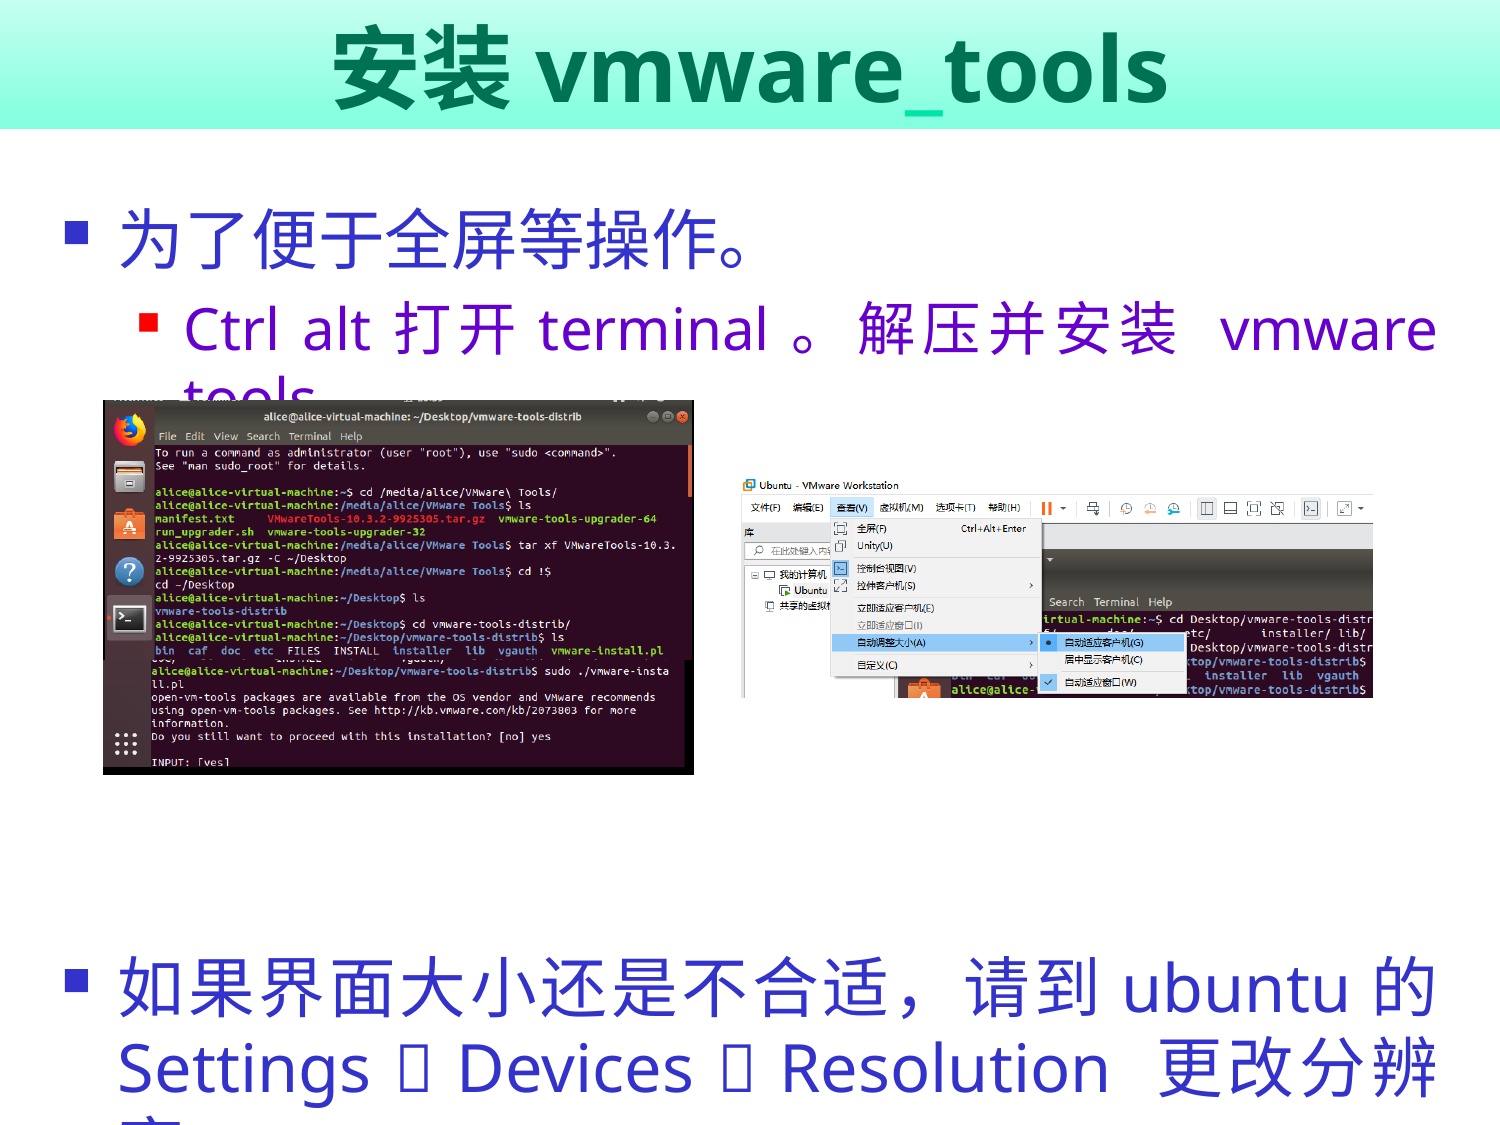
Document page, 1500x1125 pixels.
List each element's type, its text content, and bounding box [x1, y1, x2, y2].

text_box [102, 400, 695, 775]
list 为了便于全屏等操作。 Ctrl alt打开terminal。解压并安装 vmware tools 如果界面大小还是不合适，请到ubuntu的 Settings  Devices  Resolution 更改分辨率 [46, 189, 1454, 1093]
title 安装vmware_tools [0, 0, 1500, 129]
picture [740, 476, 1374, 699]
